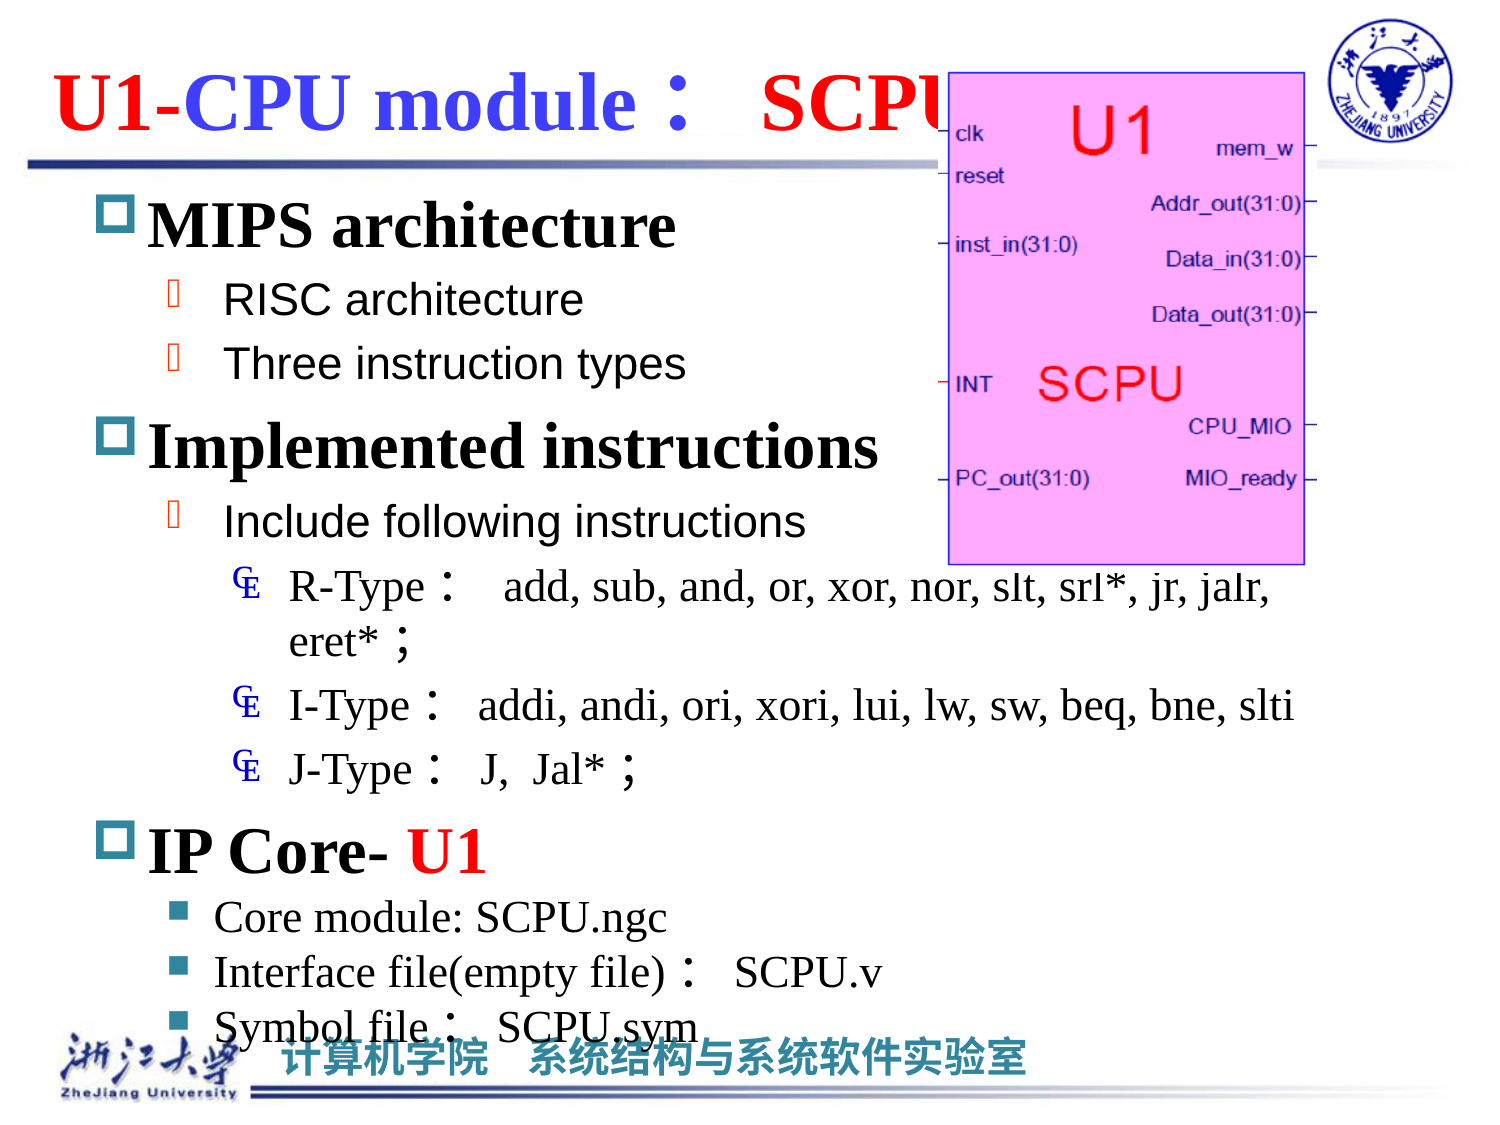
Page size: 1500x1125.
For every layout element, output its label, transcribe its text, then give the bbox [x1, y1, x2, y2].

title U1-CPU module：SCPU [37, 19, 1329, 176]
list MIPS architecture RISC architecture Three instruction types Implemented instructions Include following instructions R-Type： add, sub, and, or, xor, nor, slt, srl*, jr, jalr, eret*； I-Type：addi, andi, ori, xori, lui, lw, sw, beq, bne, slti J-Type：J, Jal*； IP Core- U1 Core module: SCPU.ngc Interface file(empty file)：SCPU.v Symbol file：SCPU.sym [76, 173, 1427, 989]
picture [7, 0, 1493, 1125]
